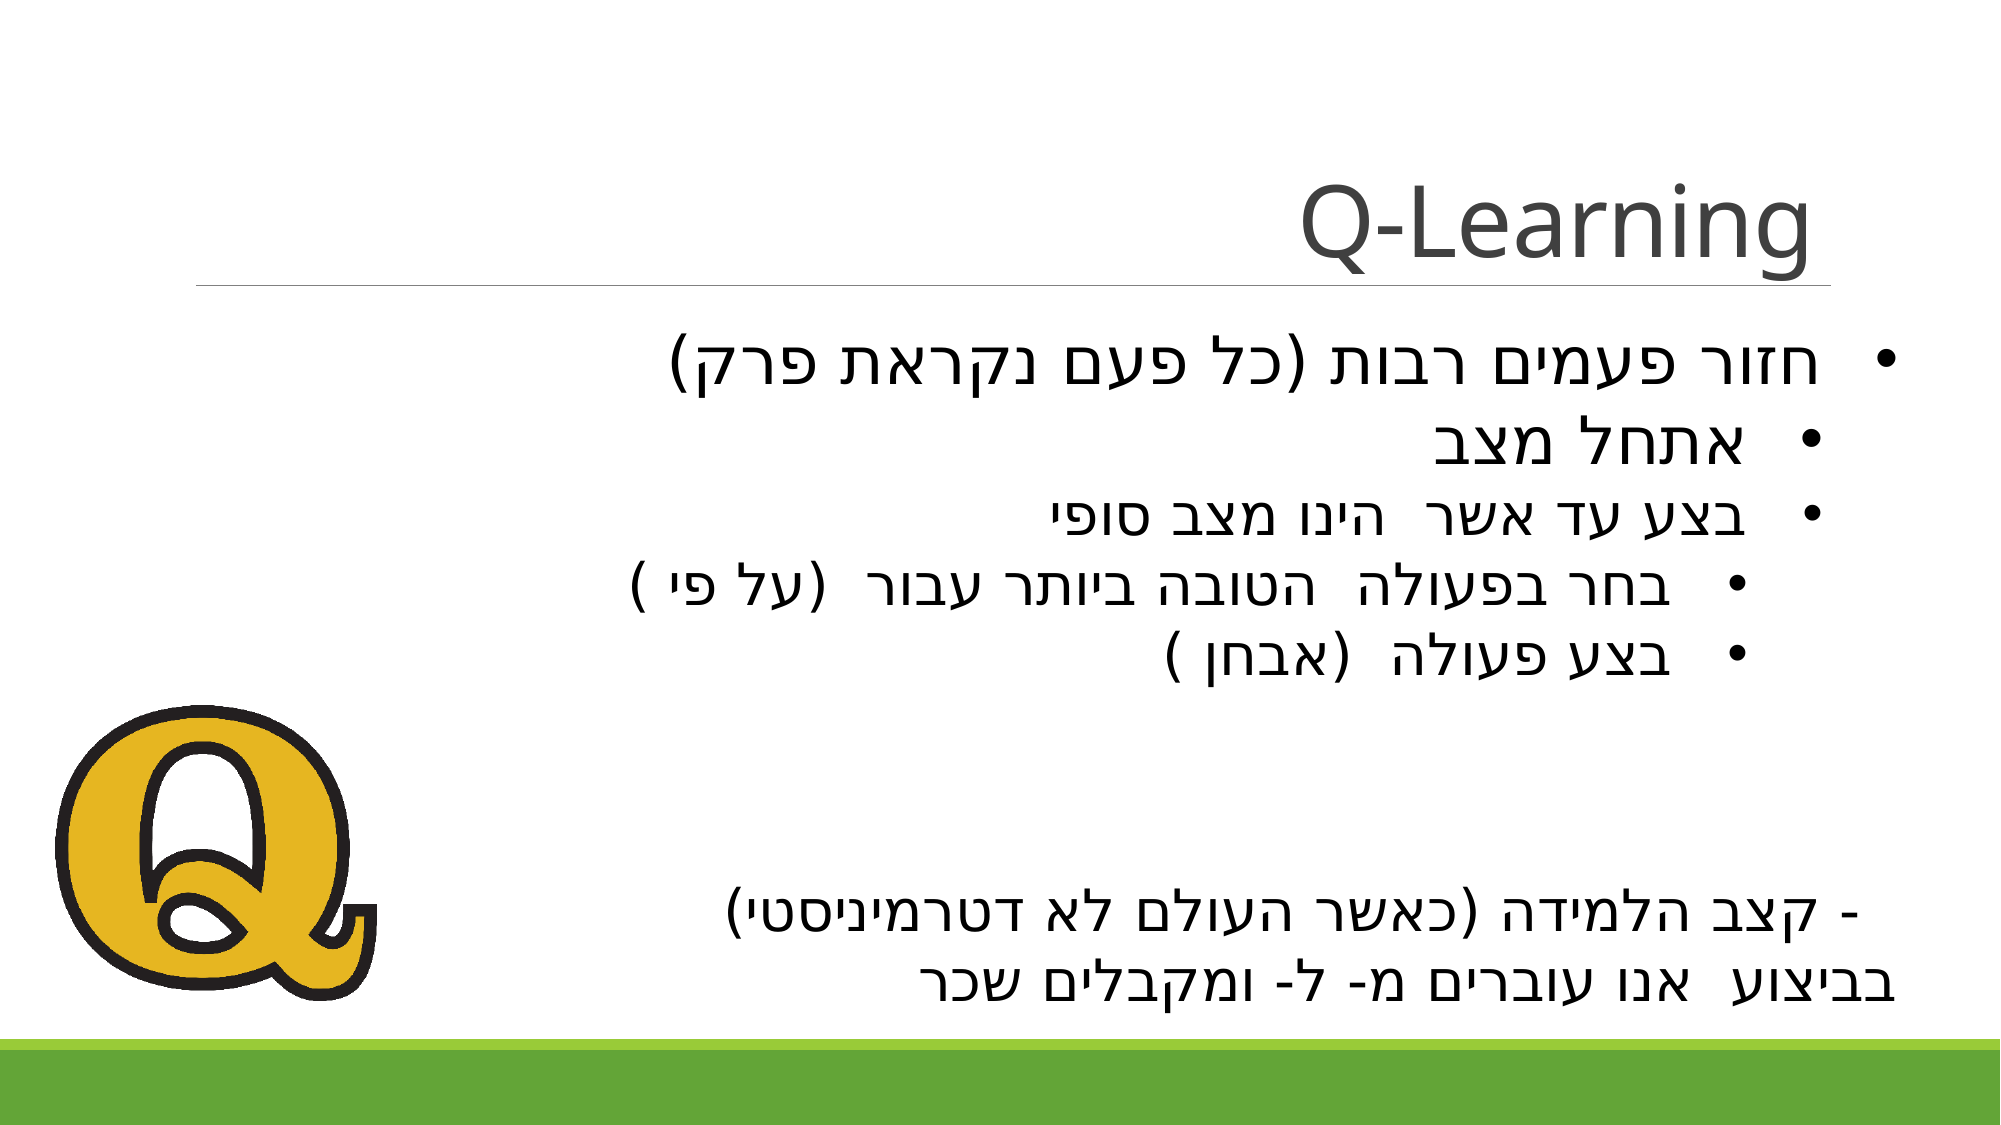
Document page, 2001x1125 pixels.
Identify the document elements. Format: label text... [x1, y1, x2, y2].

title Q-Learning [180, 47, 1830, 285]
picture [55, 704, 377, 1002]
